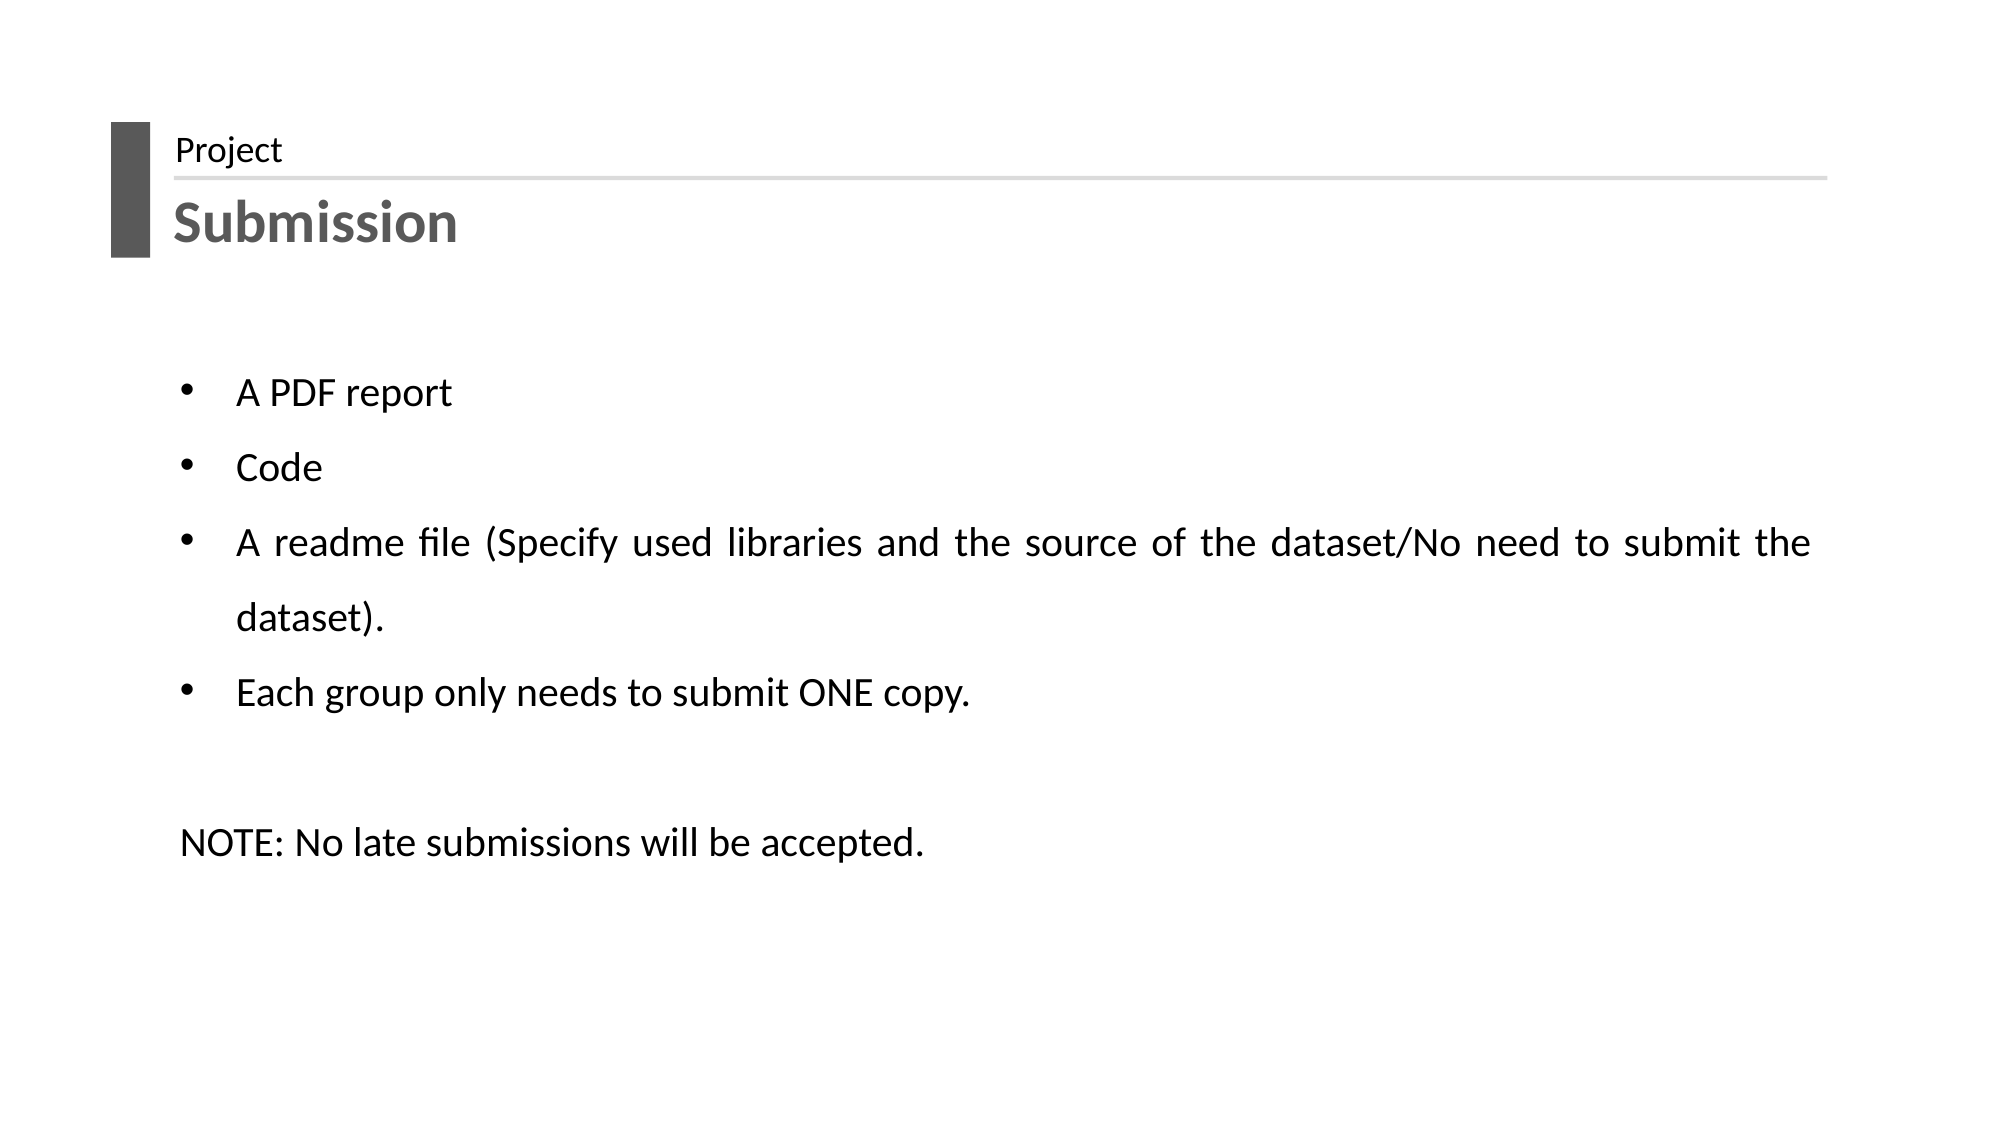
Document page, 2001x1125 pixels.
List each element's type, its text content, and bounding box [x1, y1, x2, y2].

text_box Submission [158, 174, 1296, 262]
text_box A PDF report Code A readme file (Specify used libraries and the source of the dataset/No need to submit the dataset). Each group only needs to submit ONE copy. NOTE: No late submissions will be accepted. [89, 282, 1828, 872]
text_box [110, 121, 151, 259]
text_box [1296, 175, 1828, 181]
text_box Project [160, 117, 973, 174]
